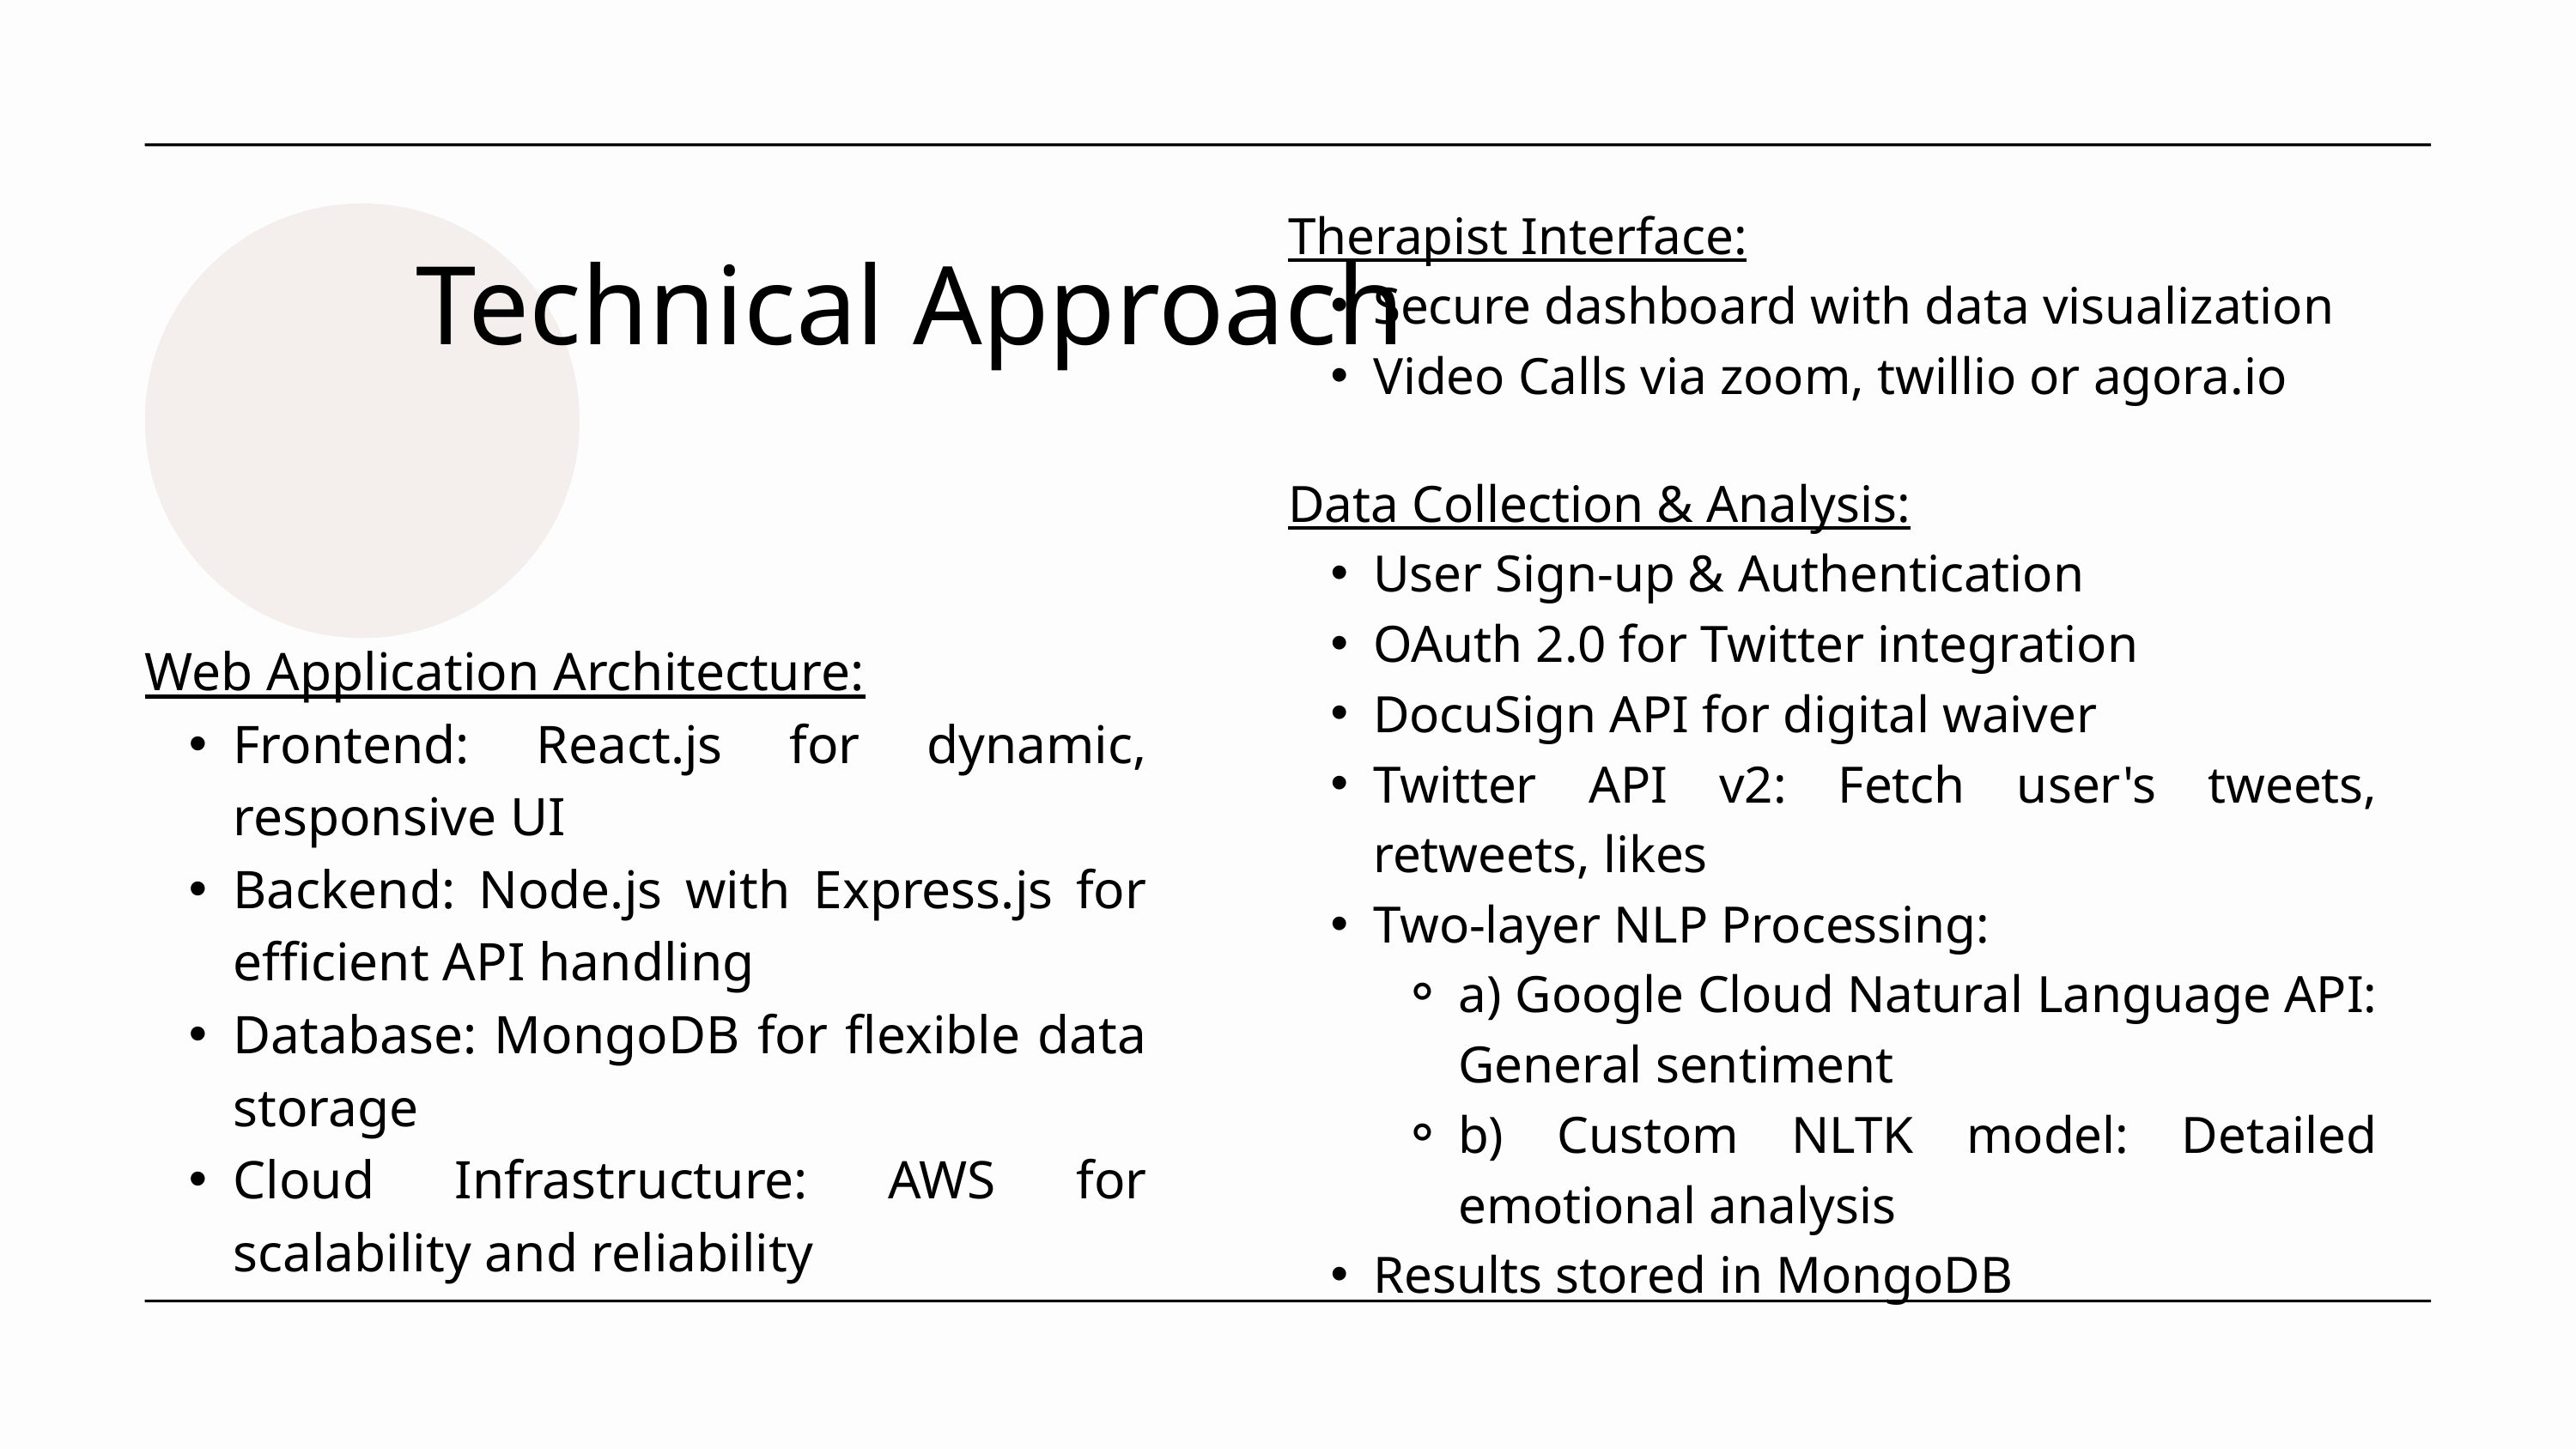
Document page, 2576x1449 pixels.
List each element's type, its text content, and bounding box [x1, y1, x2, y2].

text_box Data Collection & Analysis: User Sign-up & Authentication OAuth 2.0 for Twitter integration DocuSign API for digital waiver Twitter API v2: Fetch user's tweets, retweets, likes Two-layer NLP Processing: a) Google Cloud Natural Language API: General sentiment b) Custom NLTK model: Detailed emotional analysis Results stored in MongoDB [1288, 462, 2378, 1304]
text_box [144, 203, 580, 639]
text_box Therapist Interface: Secure dashboard with data visualization Video Calls via zoom, twillio or agora.io [1288, 194, 2378, 405]
text_box Web Application Architecture: Frontend: React.js for dynamic, responsive UI Backend: Node.js with Express.js for efficient API handling Database: MongoDB for flexible data storage Cloud Infrastructure: AWS for scalability and reliability [144, 628, 1148, 1282]
text_box Technical Approach [583, 214, 1288, 367]
